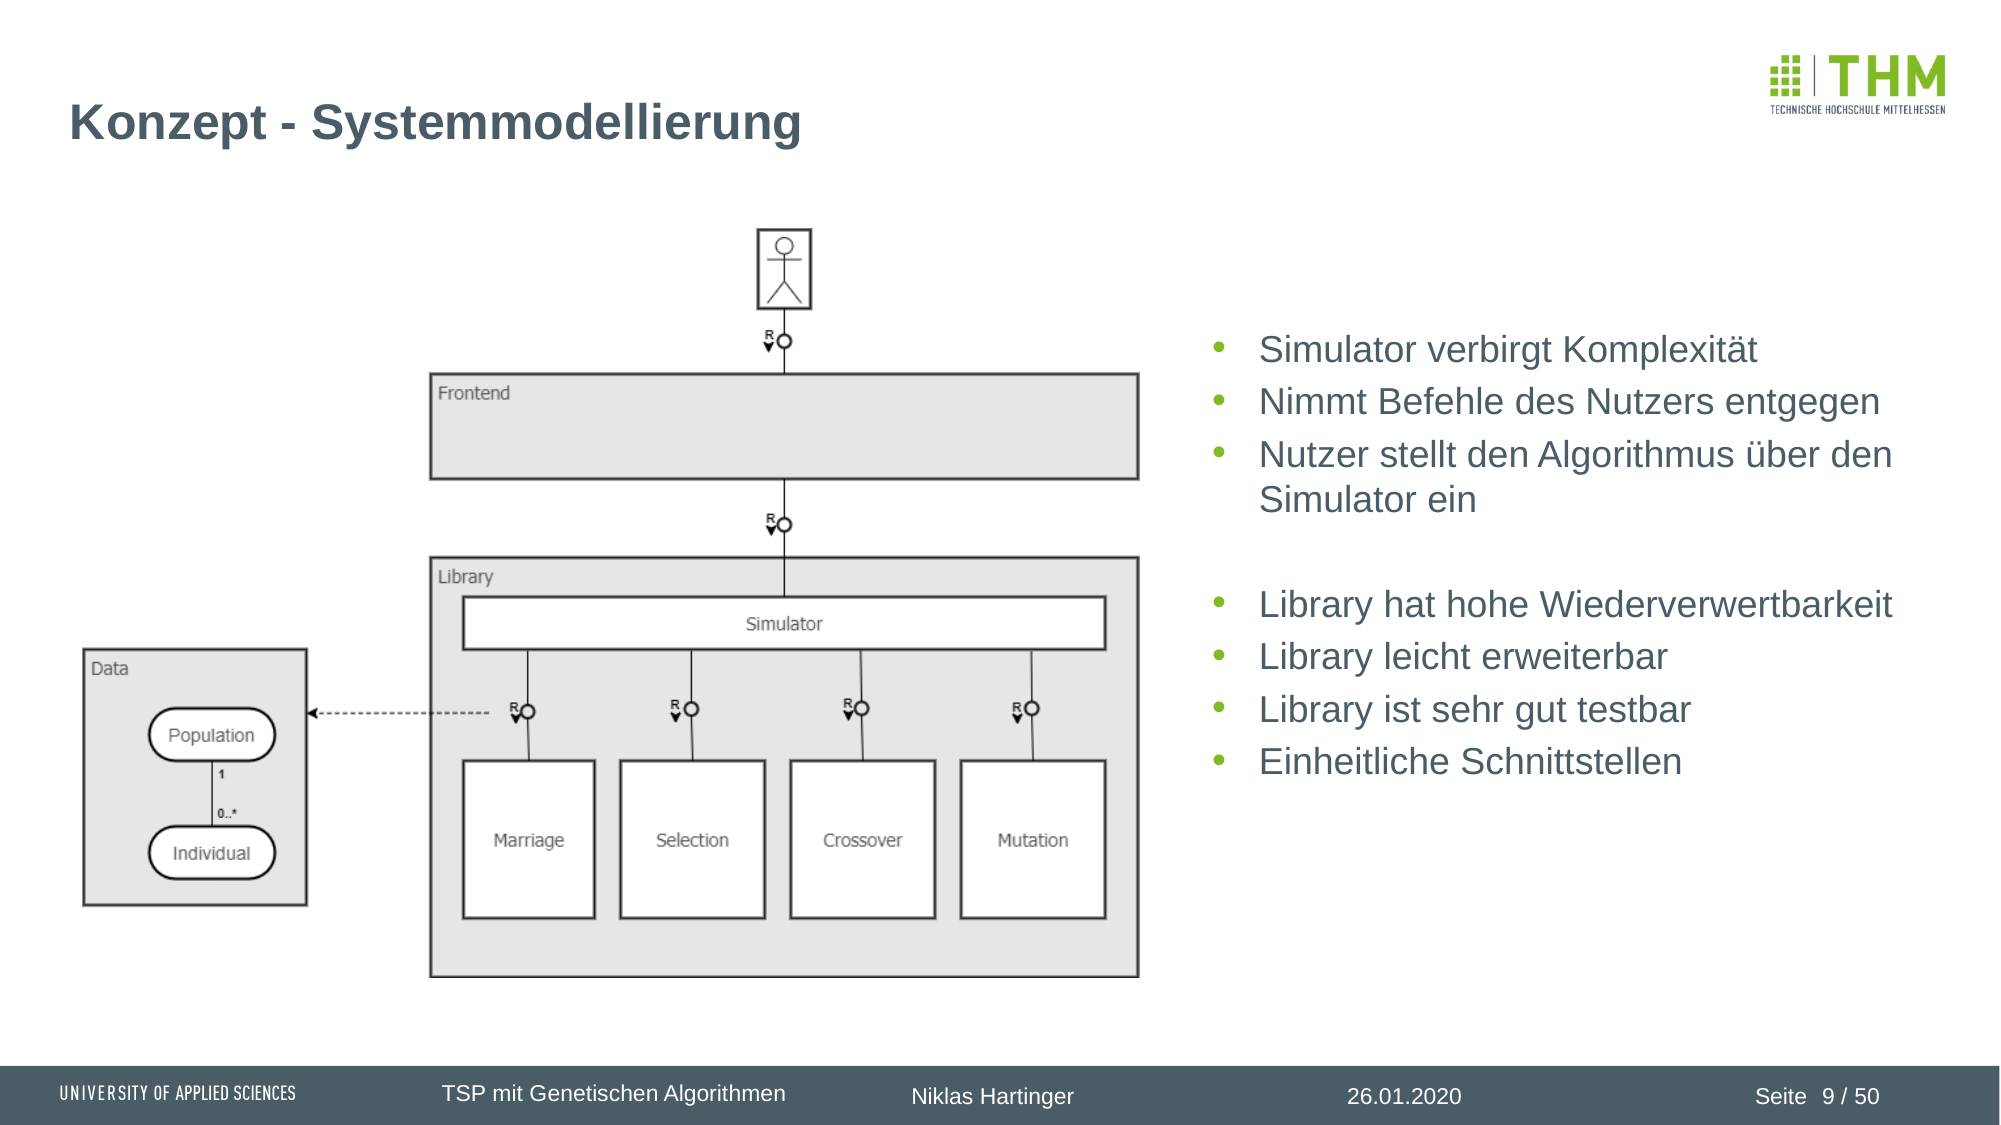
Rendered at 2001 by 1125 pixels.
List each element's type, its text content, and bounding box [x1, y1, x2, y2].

picture [1770, 55, 1945, 114]
picture [81, 228, 1140, 978]
list Simulator verbirgt Komplexität Nimmt Befehle des Nutzers entgegen Nutzer stellt den Algorithmus über den Simulator ein Library hat hohe Wiederverwertbarkeit Library leicht erweiterbar Library ist sehr gut testbar Einheitliche Schnittstellen [1197, 317, 1944, 1125]
picture [59, 1082, 296, 1104]
title Konzept - Systemmodellierung [54, 82, 1708, 206]
